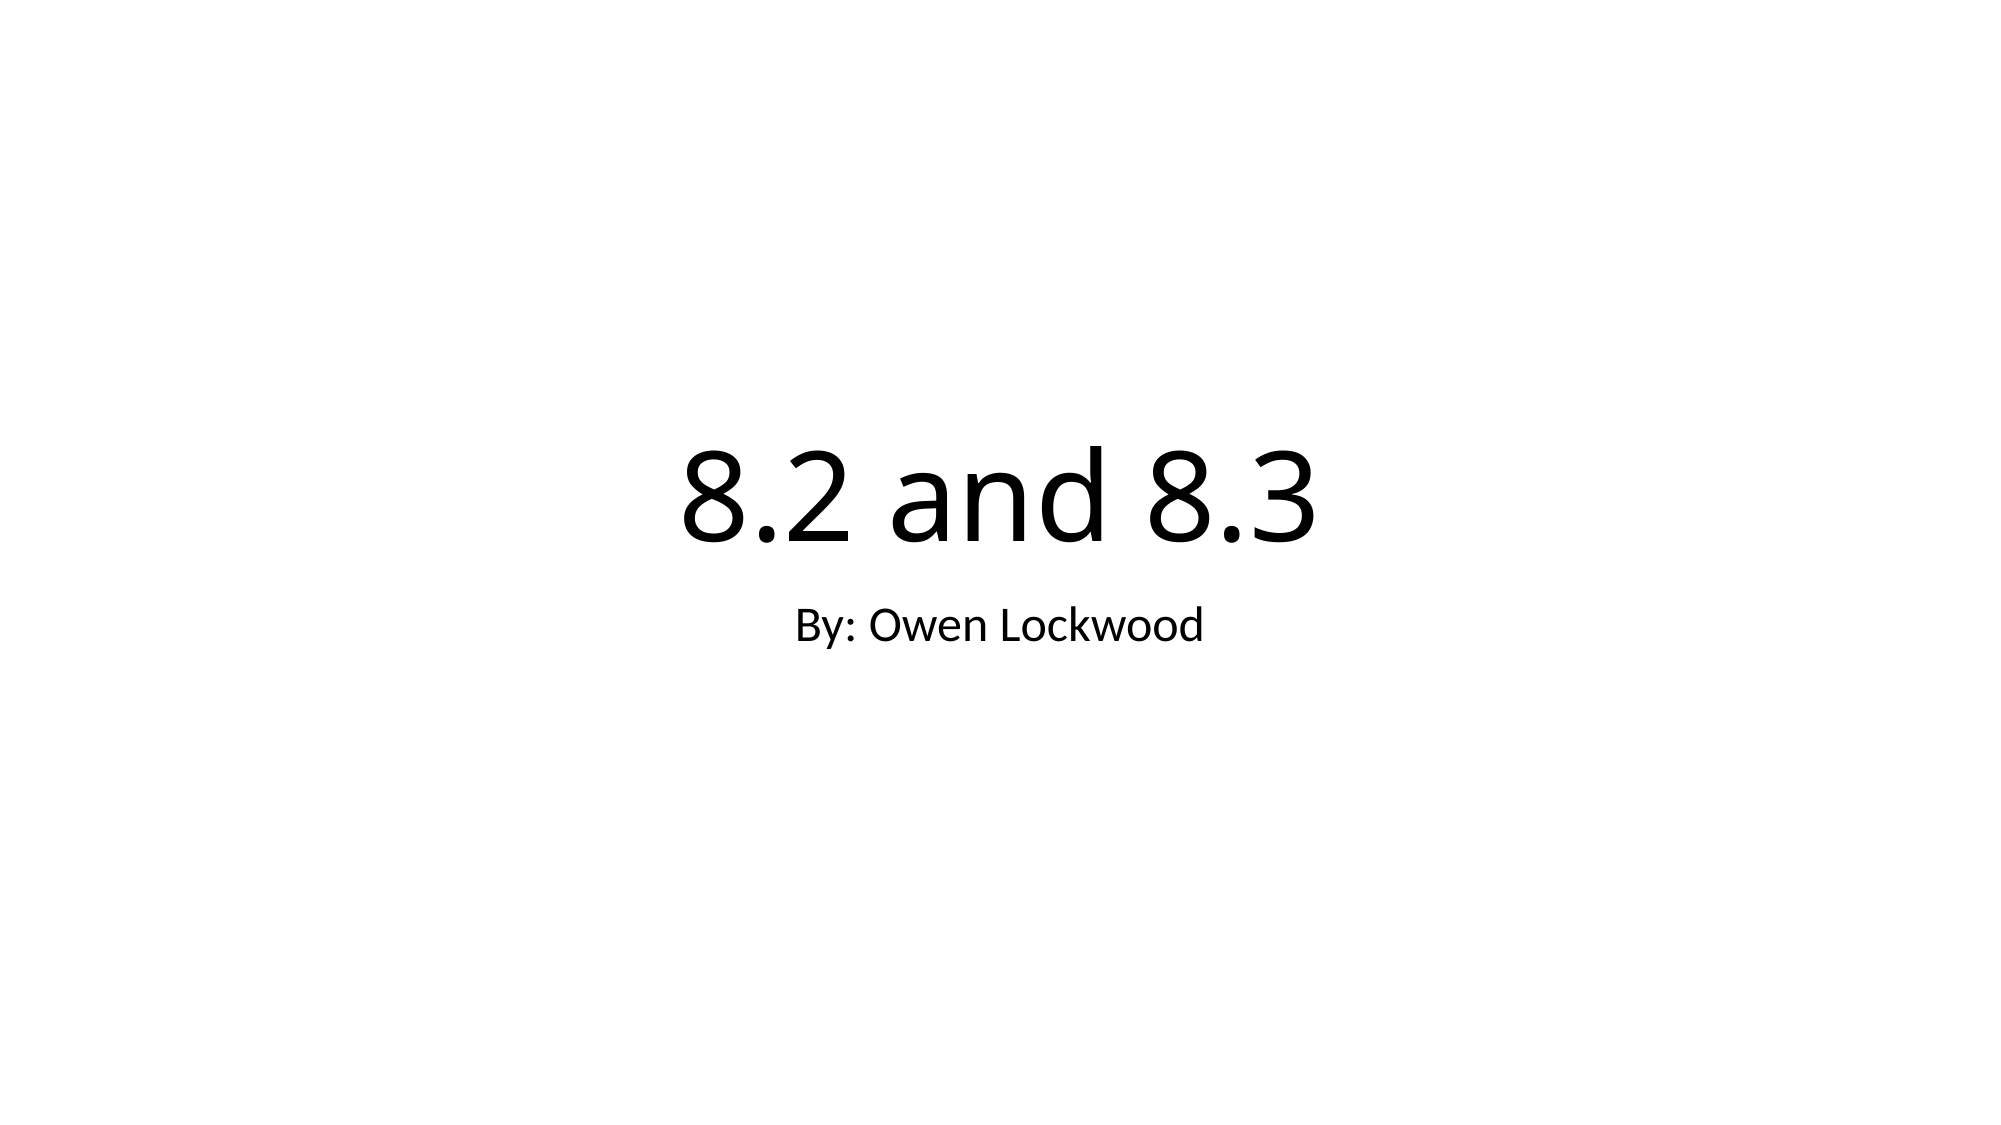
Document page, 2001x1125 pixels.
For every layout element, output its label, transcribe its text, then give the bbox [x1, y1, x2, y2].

subtitle By: Owen Lockwood [249, 590, 1750, 863]
title 8.2 and 8.3 [249, 184, 1750, 576]
